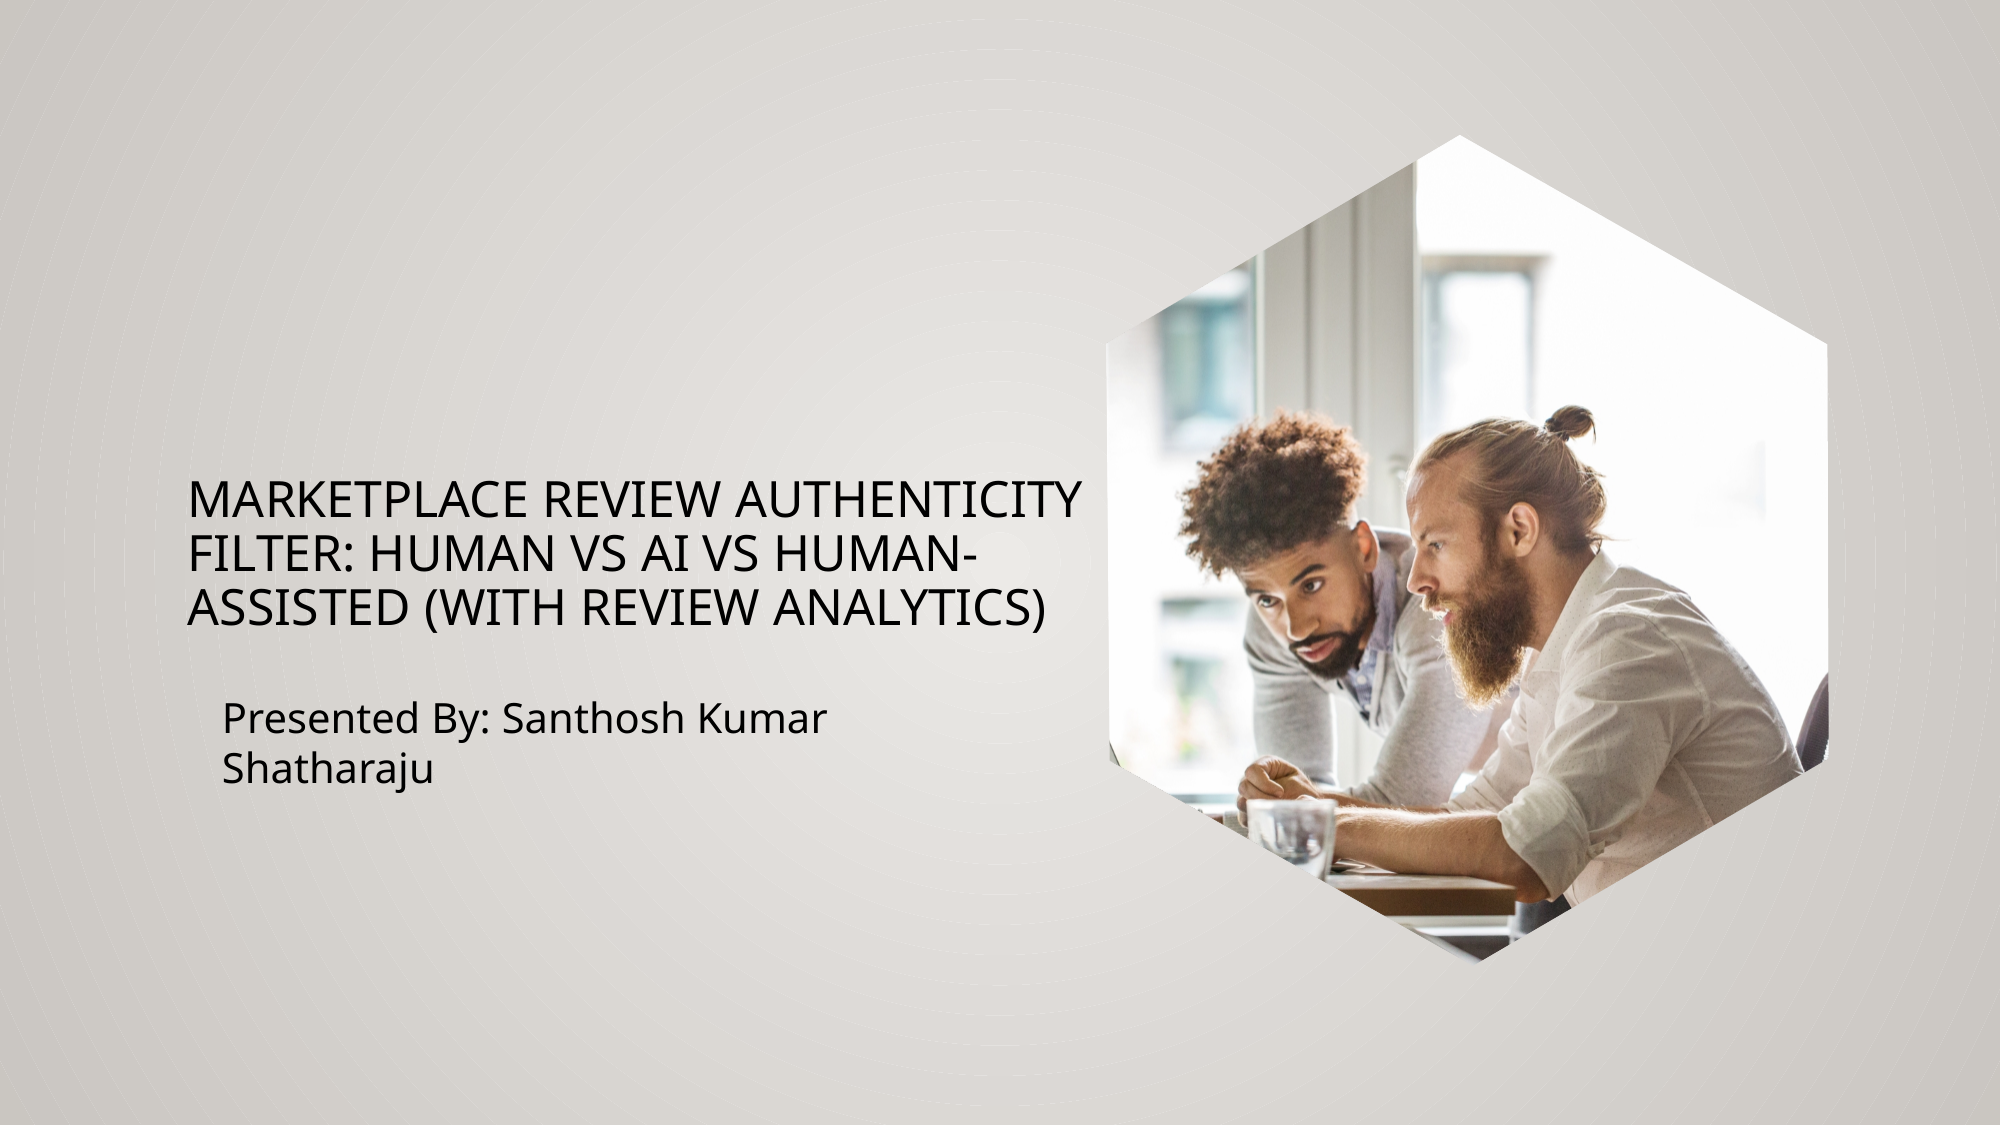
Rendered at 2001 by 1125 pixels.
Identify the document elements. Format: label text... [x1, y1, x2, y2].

title Marketplace Review Authenticity Filter: Human vs AI vs Human-Assisted (with Review Analytics) [187, 120, 1107, 644]
picture [1105, 134, 1829, 967]
list Presented By: Santhosh Kumar Shatharaju [206, 684, 1013, 835]
